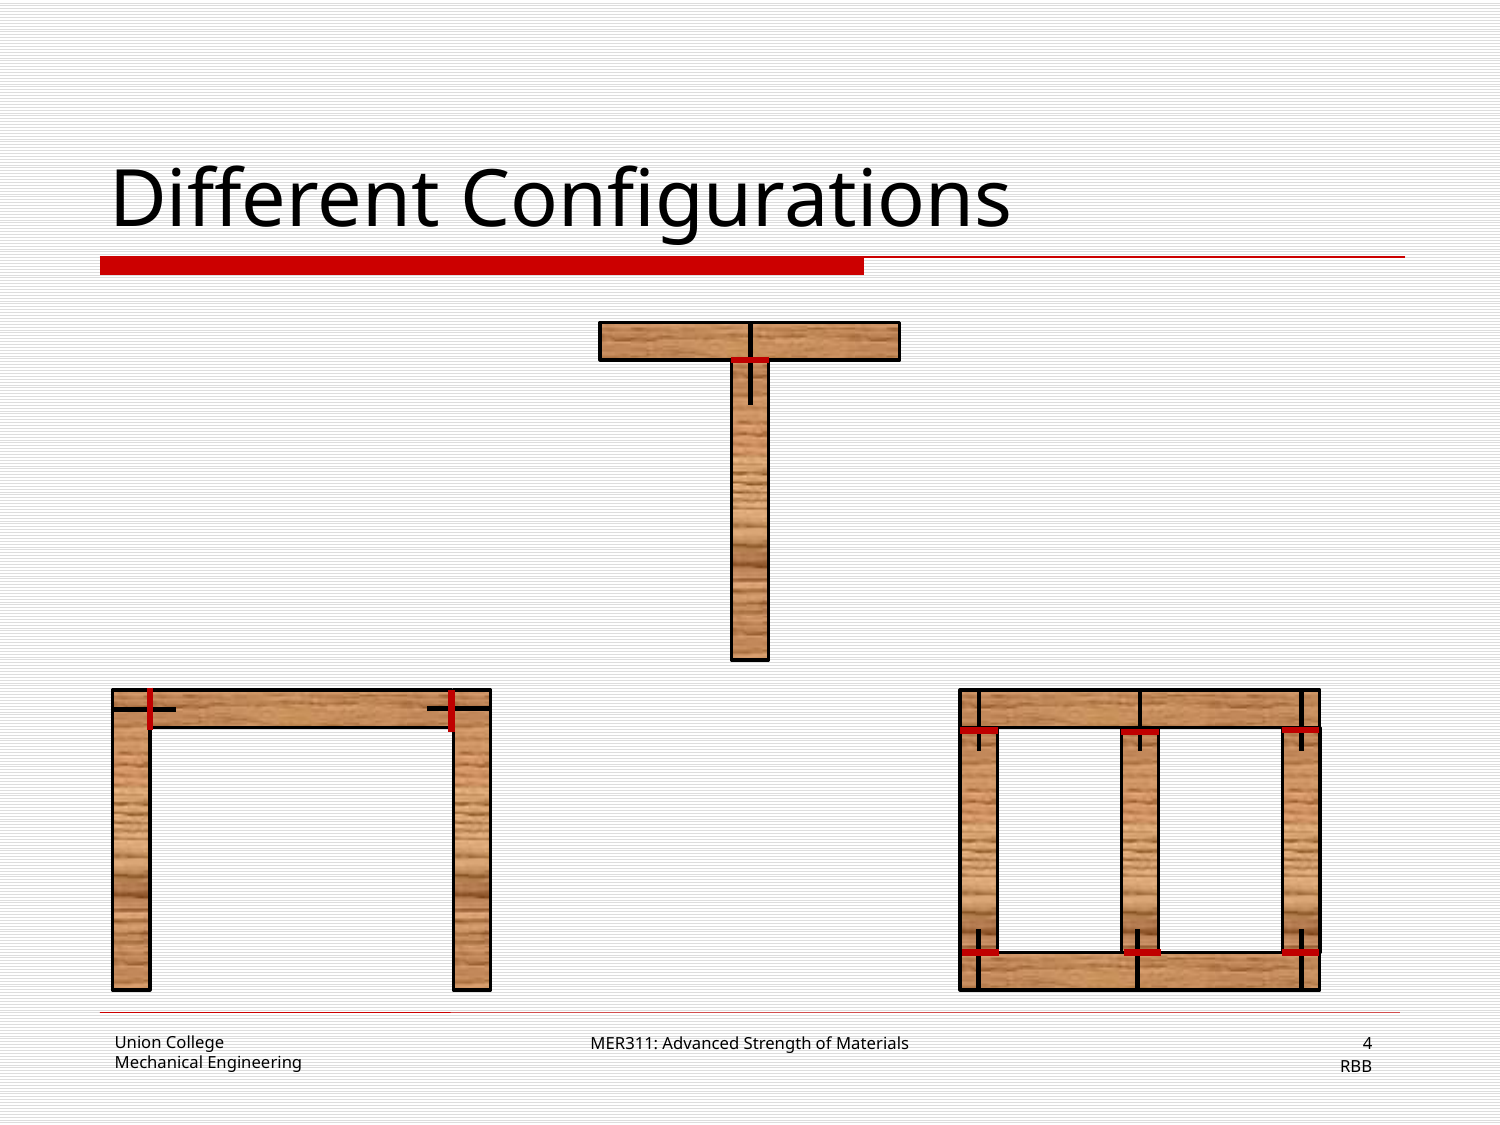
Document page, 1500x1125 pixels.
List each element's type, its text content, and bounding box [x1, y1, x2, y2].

text_box [1304, 958, 1320, 990]
text_box [455, 690, 491, 706]
text_box [981, 690, 1138, 728]
text_box [453, 711, 491, 991]
text_box [959, 690, 977, 728]
text_box [1140, 952, 1296, 990]
text_box [753, 322, 900, 360]
text_box [112, 716, 150, 991]
text_box [984, 952, 1132, 990]
text_box [959, 952, 974, 990]
text_box [960, 736, 998, 952]
text_box [731, 365, 769, 661]
footer MER311: Advanced Strength of Materials [512, 1024, 988, 1101]
text_box [1121, 738, 1159, 953]
text_box [1282, 736, 1320, 952]
text_box [1304, 690, 1320, 727]
title Different Configurations [93, 49, 1407, 250]
text_box [153, 690, 448, 728]
text_box [112, 690, 147, 707]
slide_number 4 RBB [1074, 1024, 1388, 1101]
text_box [599, 322, 750, 360]
text_box [1142, 690, 1299, 728]
